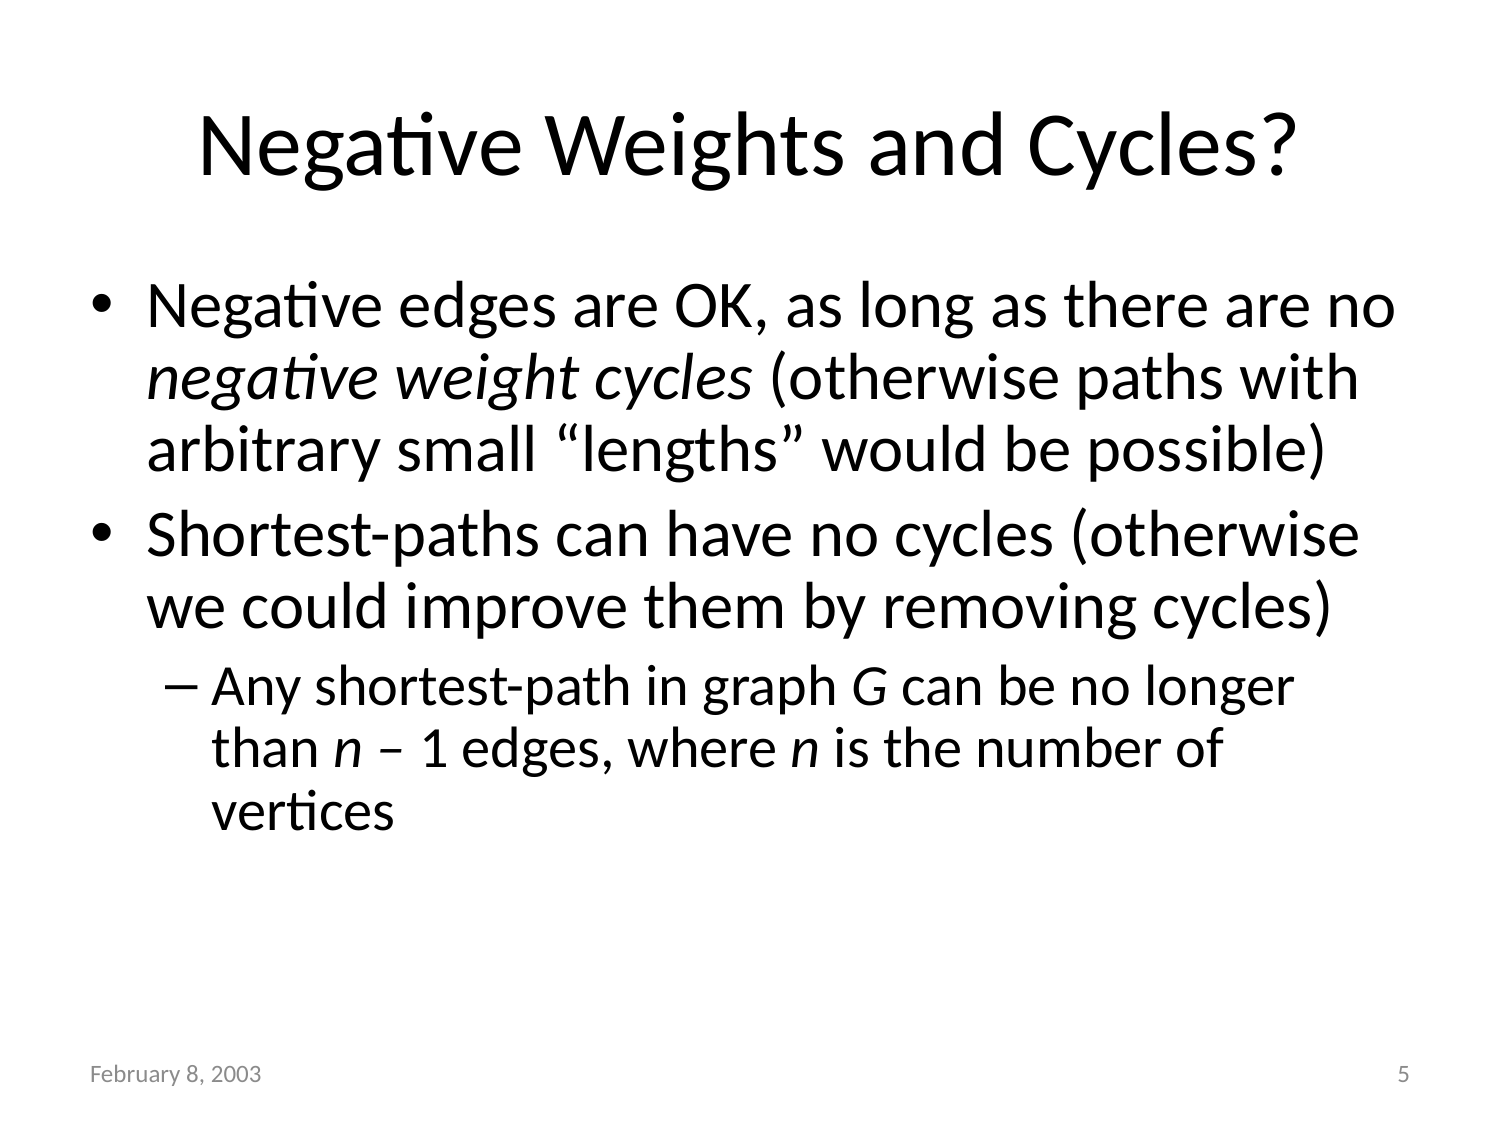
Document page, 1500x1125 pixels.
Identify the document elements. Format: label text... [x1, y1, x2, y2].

slide_number 5 [1074, 1042, 1425, 1103]
list Negative edges are OK, as long as there are no negative weight cycles (otherwise paths with arbitrary small “lengths” would be possible) Shortest-paths can have no cycles (otherwise we could improve them by removing cycles) Any shortest-path in graph G can be no longer than n – 1 edges, where n is the number of vertices [75, 262, 1425, 1005]
title Negative Weights and Cycles? [75, 45, 1425, 233]
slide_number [75, 1042, 425, 1103]
